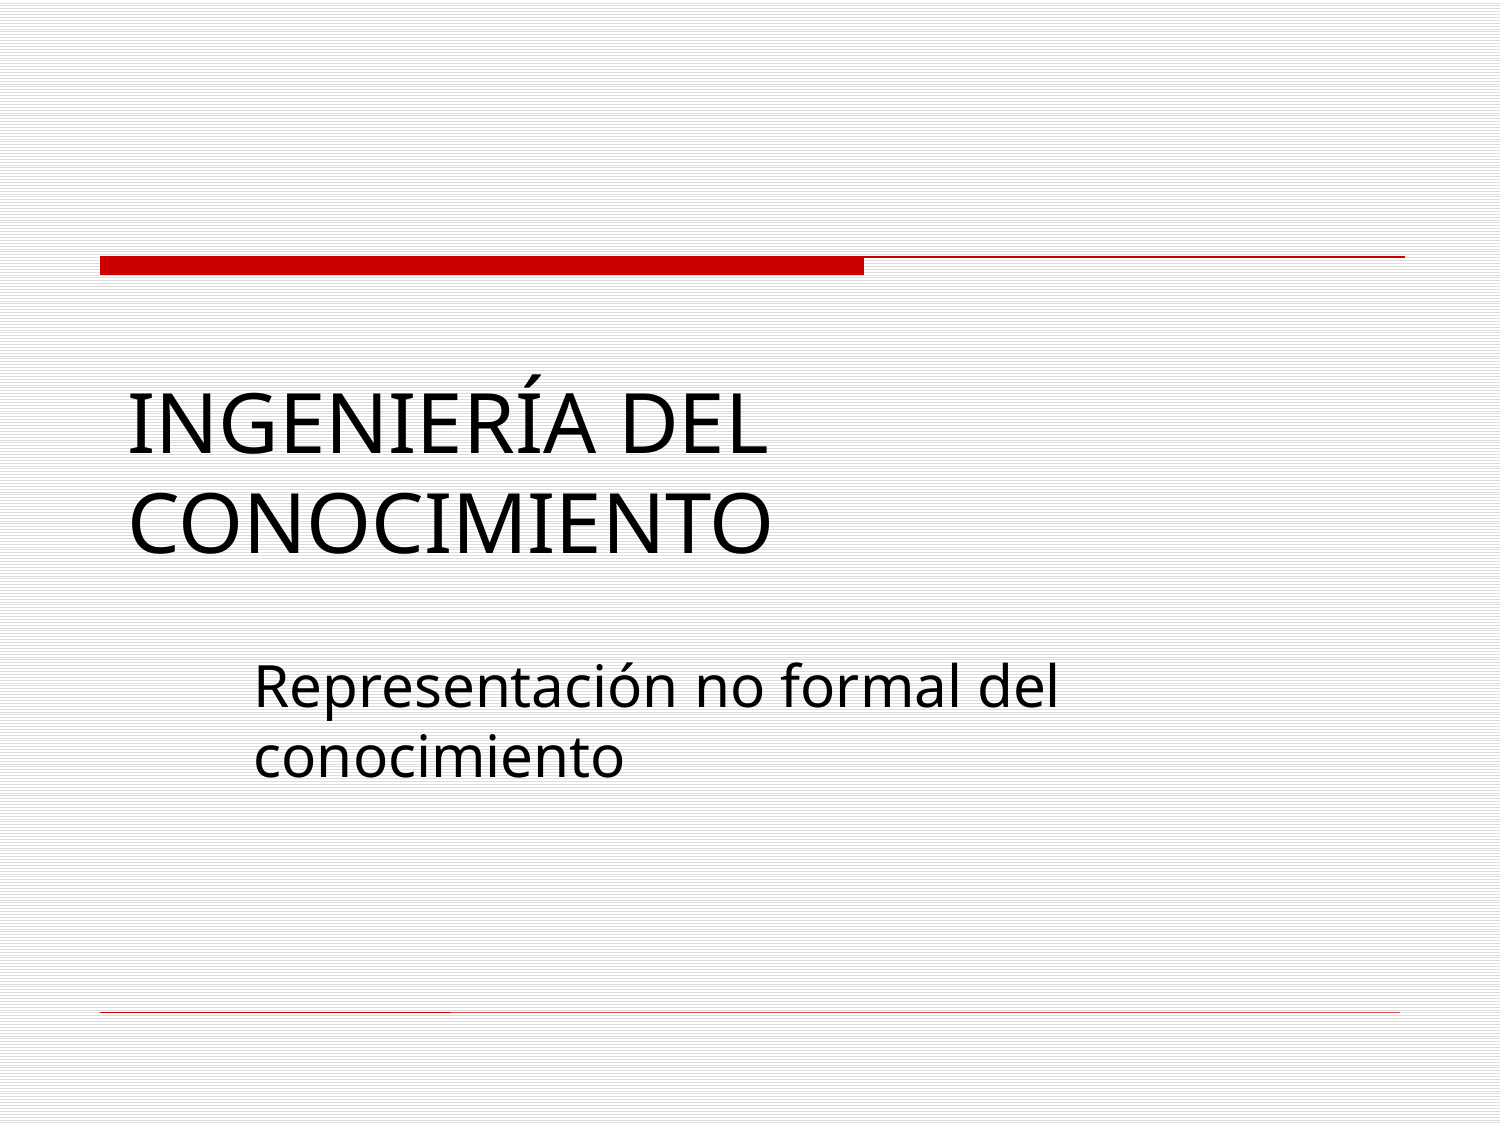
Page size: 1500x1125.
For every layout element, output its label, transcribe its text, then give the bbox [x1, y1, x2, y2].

subtitle Representación no formal del conocimiento [238, 640, 1260, 913]
title INGENIERÍA DEL CONOCIMIENTO [112, 349, 1388, 591]
